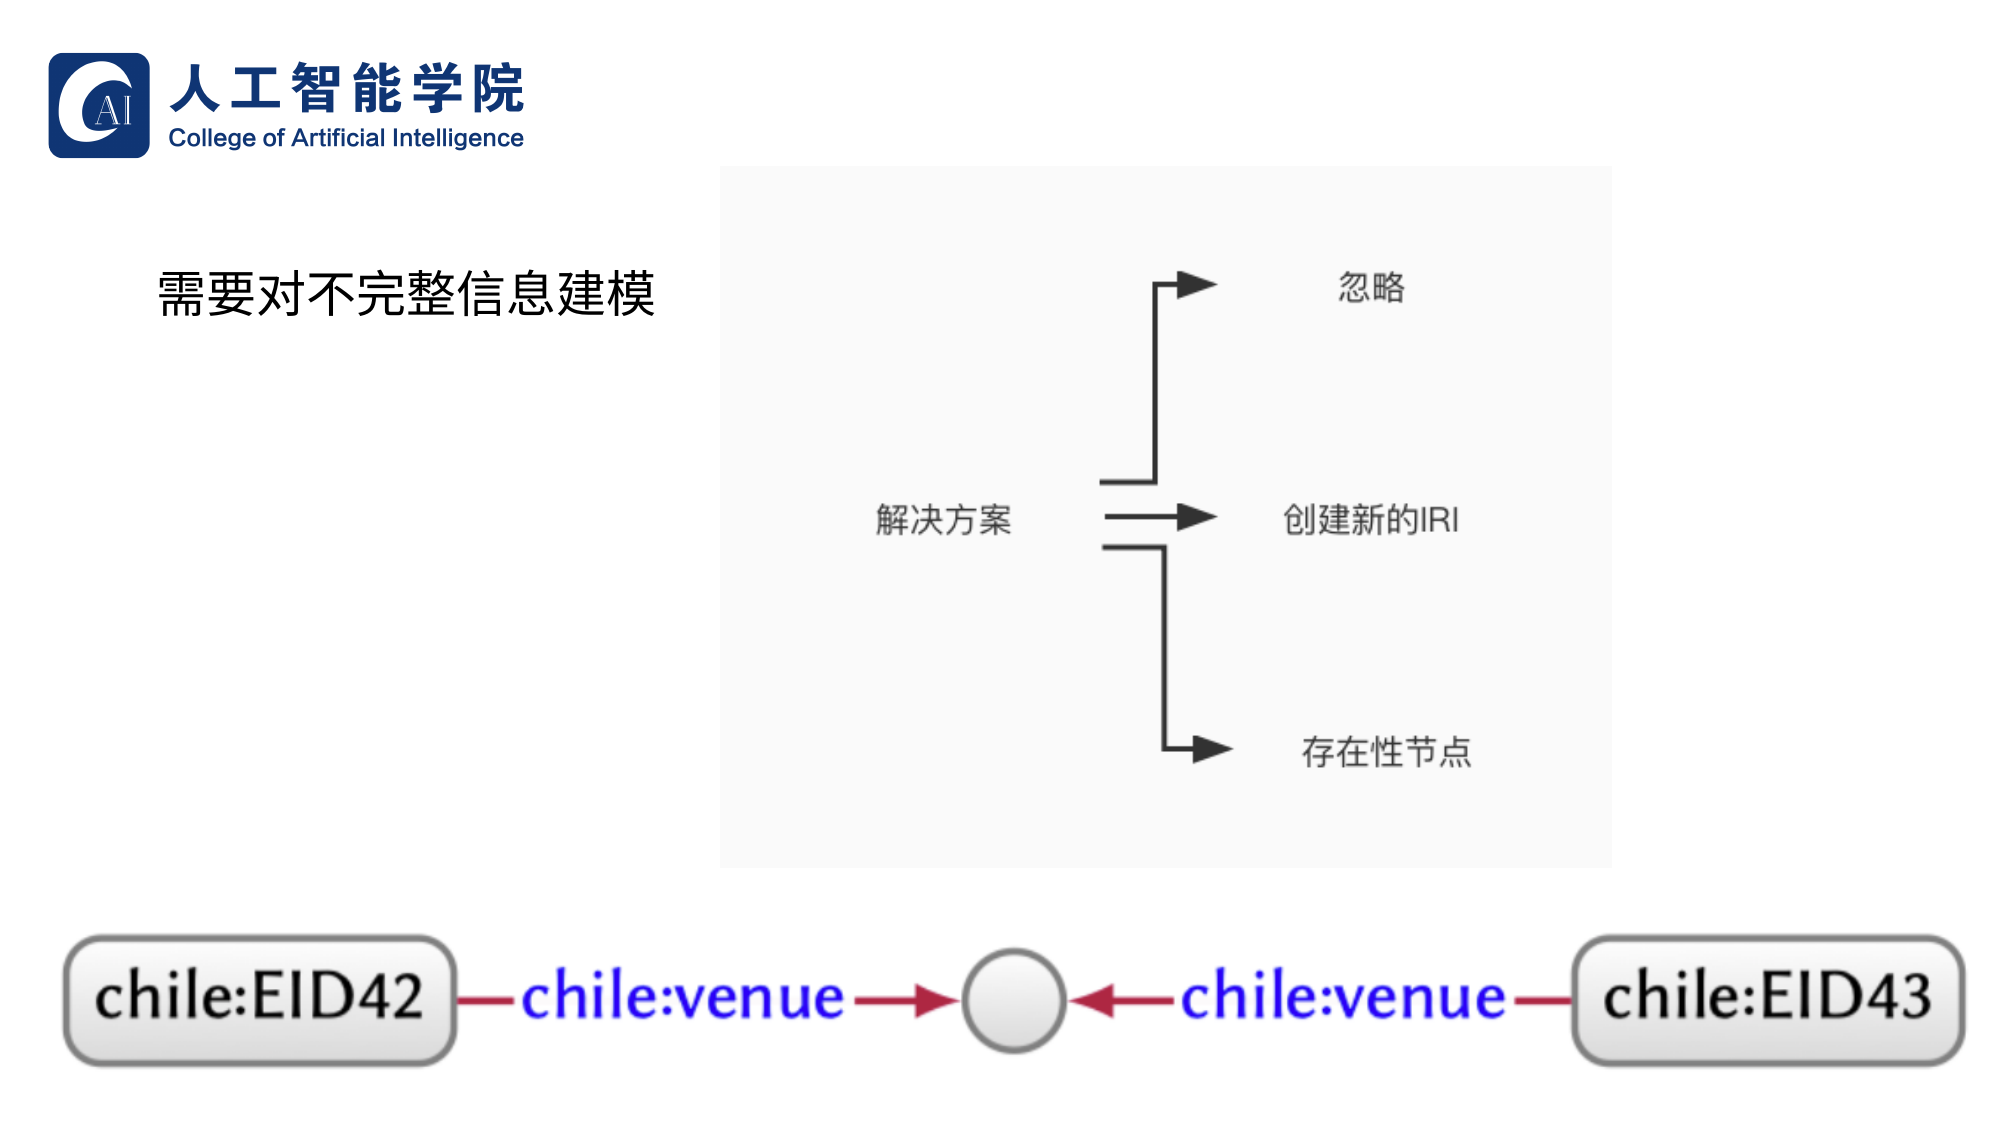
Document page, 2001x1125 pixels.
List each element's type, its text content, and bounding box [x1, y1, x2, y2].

picture [0, 884, 2000, 1125]
picture [45, 44, 527, 167]
picture [720, 166, 1612, 868]
text_box 需要对不完整信息建模 [141, 254, 671, 330]
